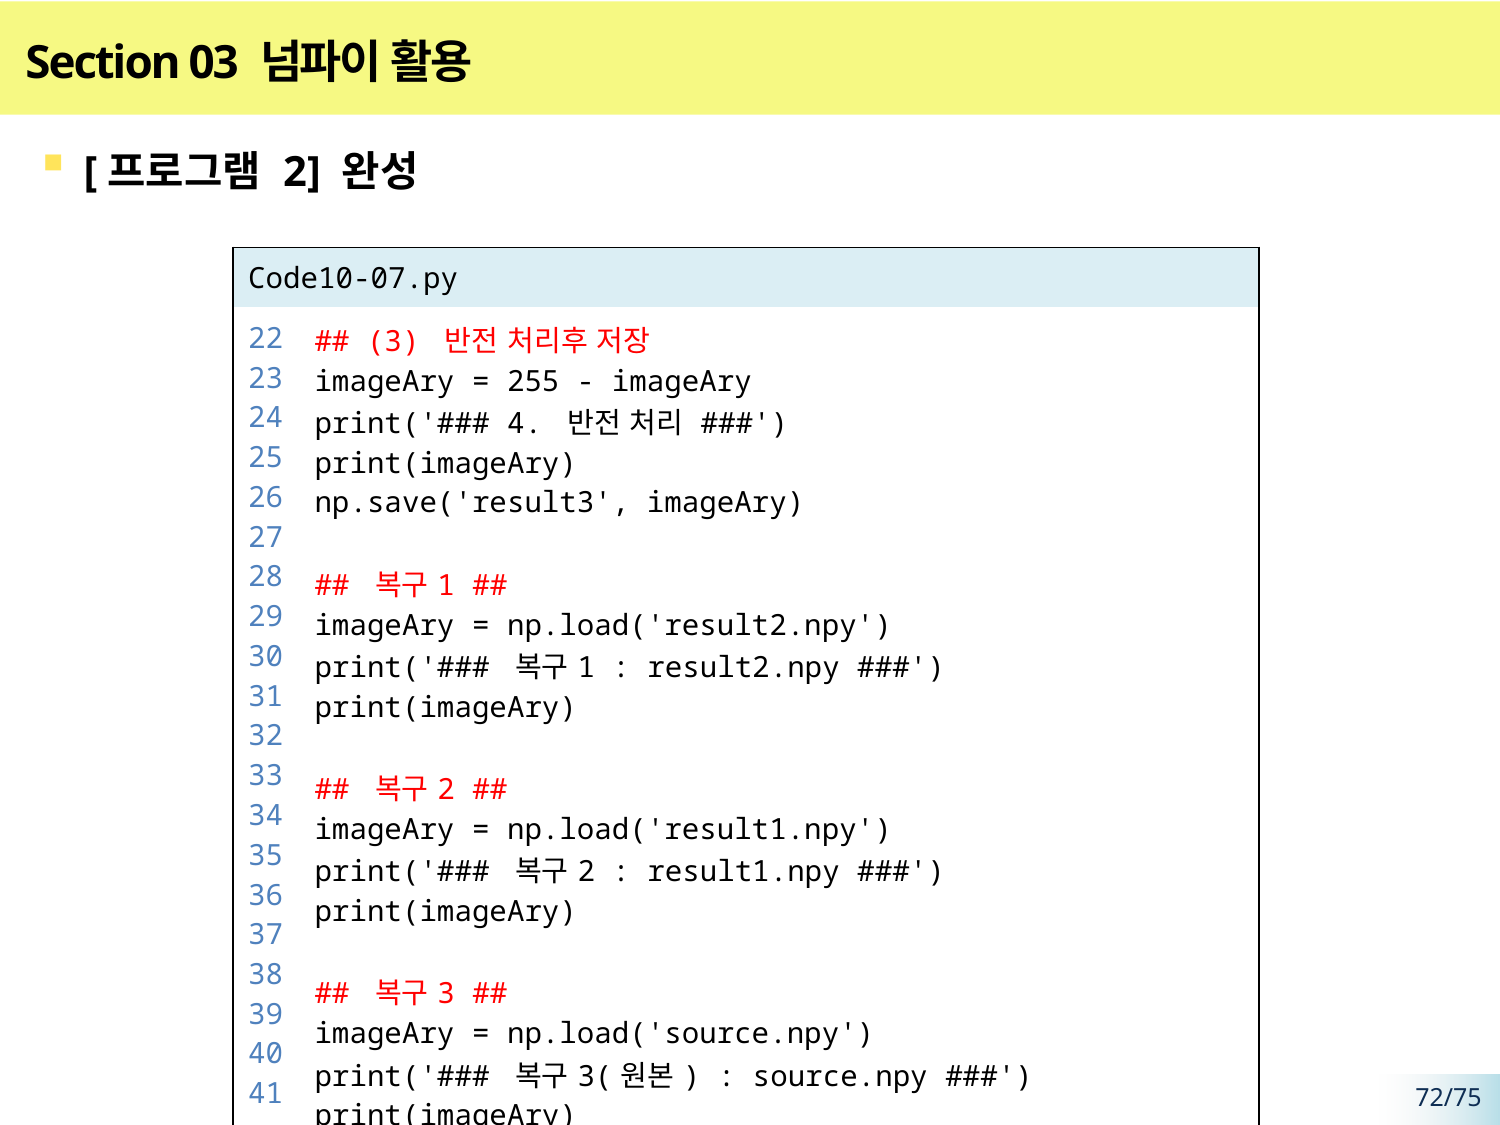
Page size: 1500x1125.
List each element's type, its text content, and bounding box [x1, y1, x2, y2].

title Section 03 넘파이 활용 [10, 21, 1288, 99]
table_cell ## (3) 반전 처리후 저장 imageAry = 255 - imageAry print('### 4. 반전 처리 ###') print(imageAry) np.save('result3', imageAry) ## 복구1 ## imageAry = np.load('result2.npy') print('### 복구1 : result2.npy ###') print(imageAry) ## 복구2 ## imageAry = np.load('result1.npy') print('### 복구2 : result1.npy ###') print(imageAry) ## 복구3 ## imageAry = np.load('source.npy') print('### 복구3(원본) : source.npy ###') print(imageAry) [300, 307, 1258, 1125]
table_cell 22 23 24 25 26 27 28 29 30 31 32 33 34 35 36 37 38 39 40 41 [234, 307, 300, 1125]
table_header Code10-07.py [234, 248, 1258, 307]
list [프로그램 2] 완성 [10, 126, 1481, 1057]
